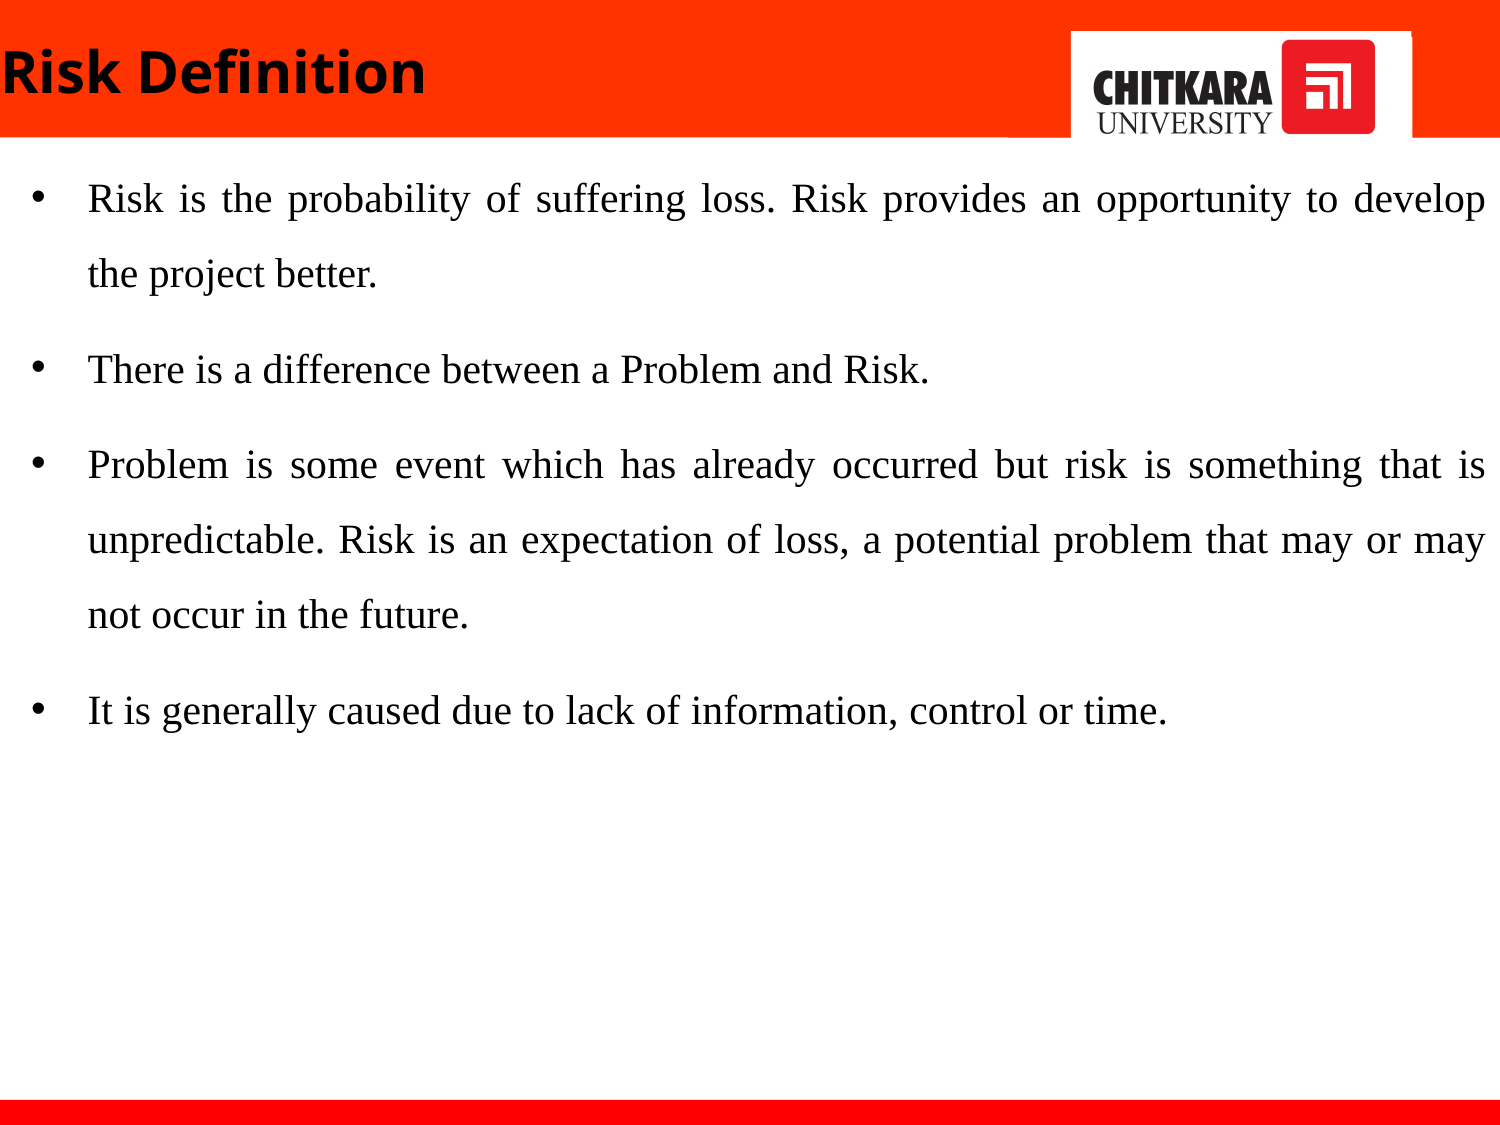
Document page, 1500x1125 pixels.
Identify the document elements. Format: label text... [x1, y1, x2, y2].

picture [1074, 37, 1390, 138]
list Risk is the probability of suffering loss. Risk provides an opportunity to develop the project better. There is a difference between a Problem and Risk. Problem is some event which has already occurred but risk is something that is unpredictable. Risk is an expectation of loss, a potential problem that may or may not occur in the future. It is generally caused due to lack of information, control or time. [12, 145, 1488, 1034]
title Risk Definition [0, 0, 900, 150]
